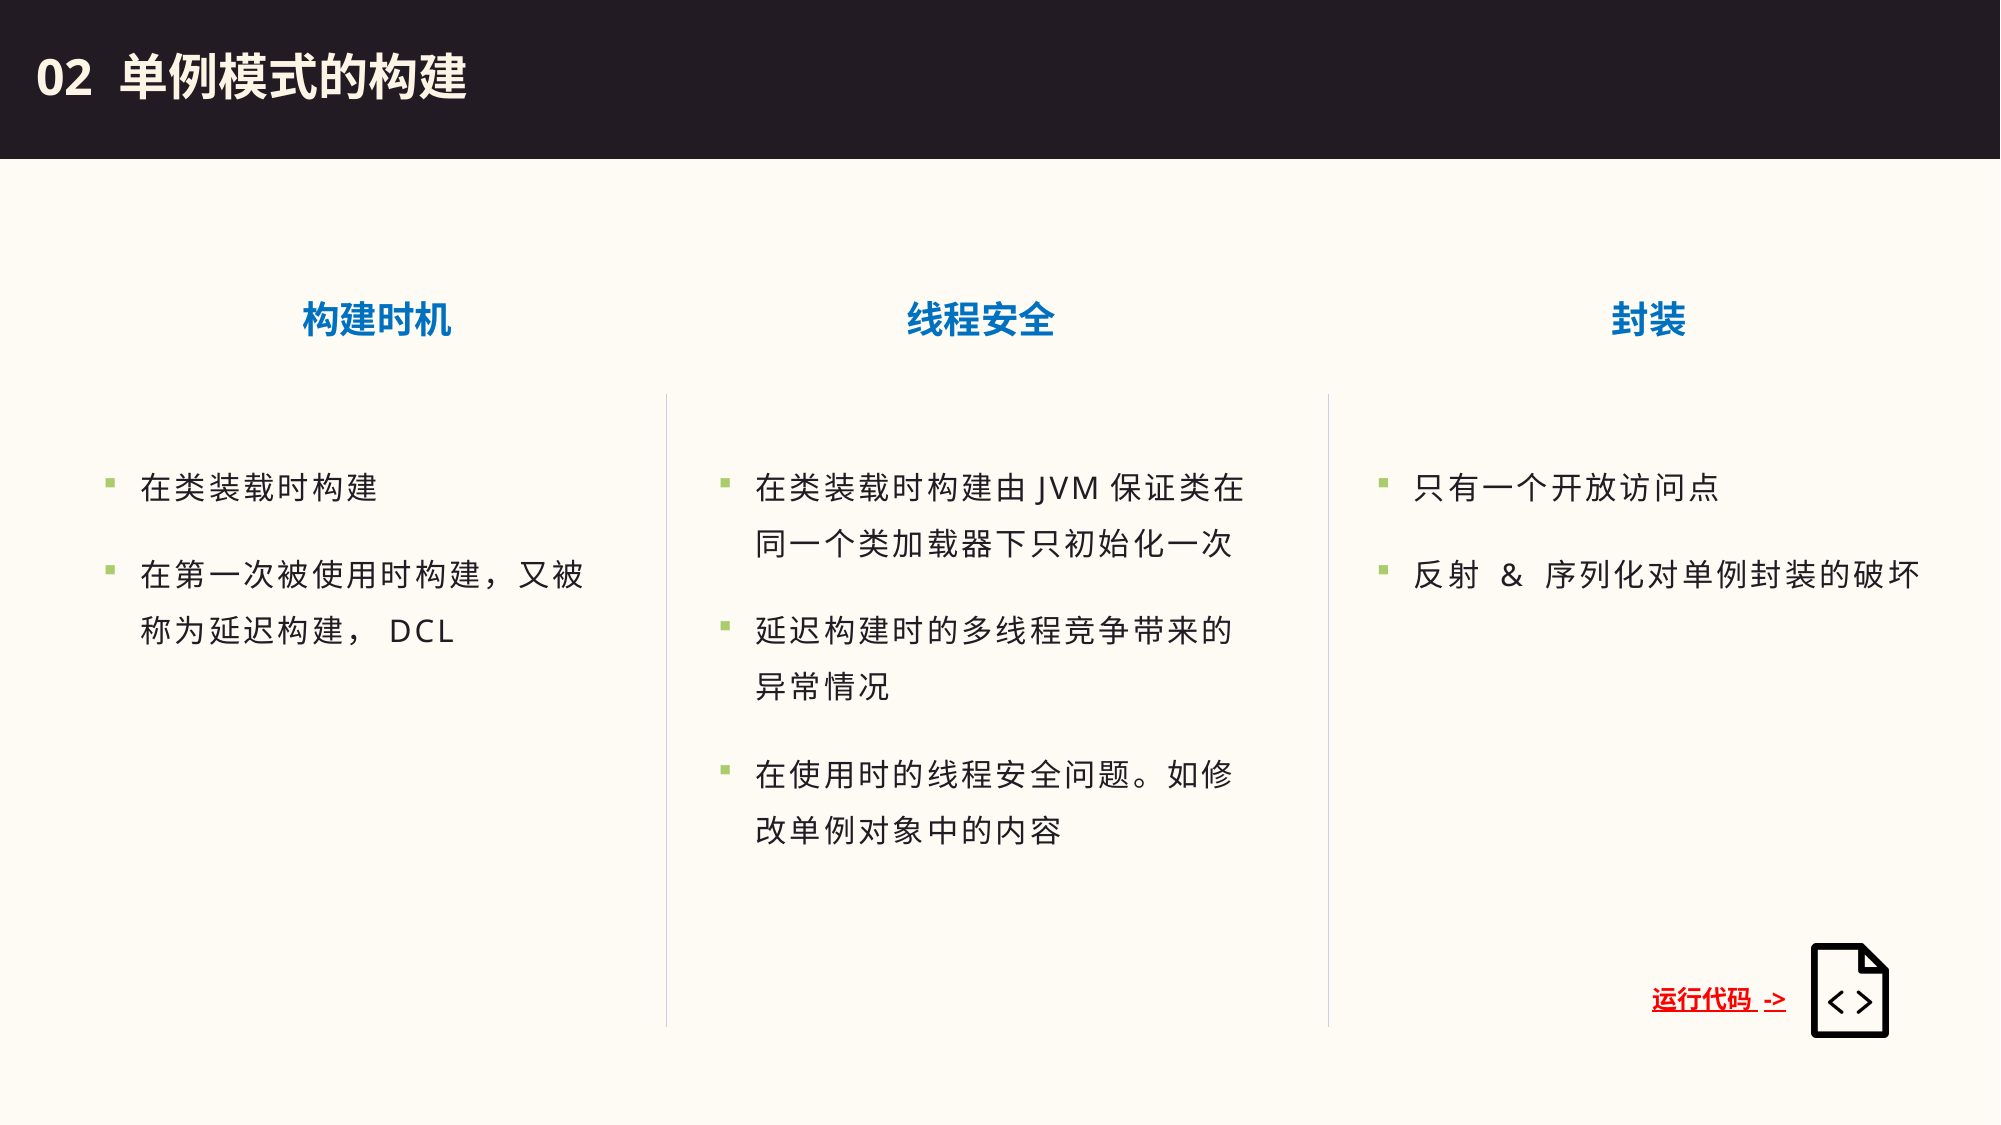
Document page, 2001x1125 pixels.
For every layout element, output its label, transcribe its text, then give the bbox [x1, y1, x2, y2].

text_box 只有一个开放访问点 反射 & 序列化对单例封装的破坏 [1361, 441, 1938, 1057]
picture [1802, 943, 1898, 1038]
text_box 封装 [1597, 288, 1702, 349]
text_box 线程安全 [891, 288, 1072, 349]
text_box [0, 0, 2000, 159]
text_box 构建时机 [287, 288, 468, 349]
text_box 在类装载时构建 在第一次被使用时构建，又被称为延迟构建，DCL [88, 441, 631, 841]
text_box 02 单例模式的构建 [21, 30, 1048, 121]
text_box 在类装载时构建由JVM保证类在同一个类加载器下只初始化一次 延迟构建时的多线程竞争带来的异常情况 在使用时的线程安全问题。如修改单例对象中的内容 [703, 441, 1280, 1012]
